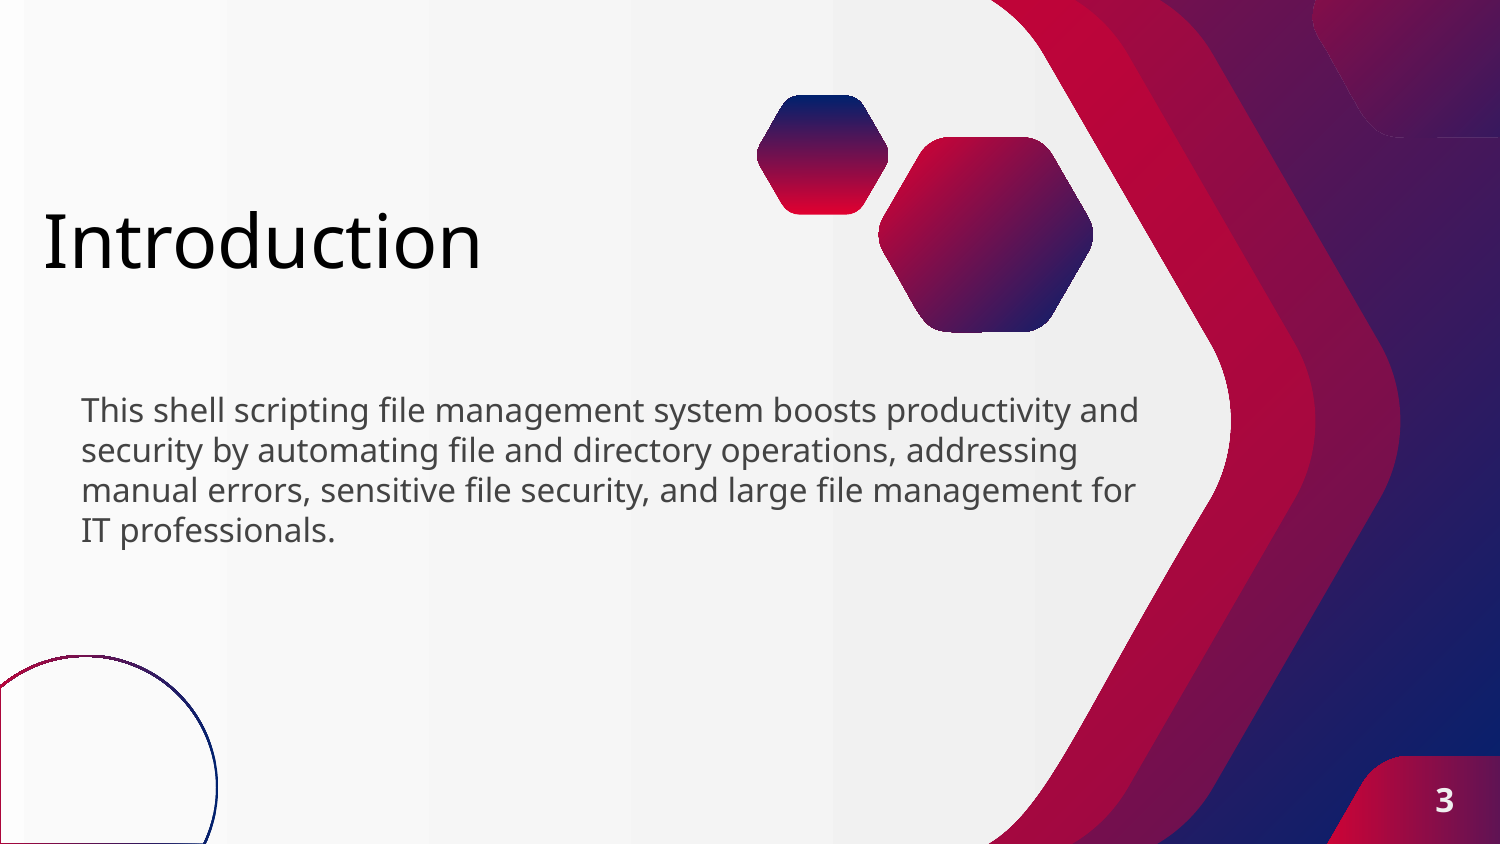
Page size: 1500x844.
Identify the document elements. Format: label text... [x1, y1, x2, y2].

text_box [757, 95, 889, 215]
text_box [878, 137, 1093, 333]
subtitle This shell scripting file management system boosts productivity and security by automating file and directory operations, addressing manual errors, sensitive file security, and large file management for IT professionals. [43, 374, 1160, 599]
title Introduction [29, 170, 808, 299]
slide_number 3 [1389, 755, 1500, 844]
